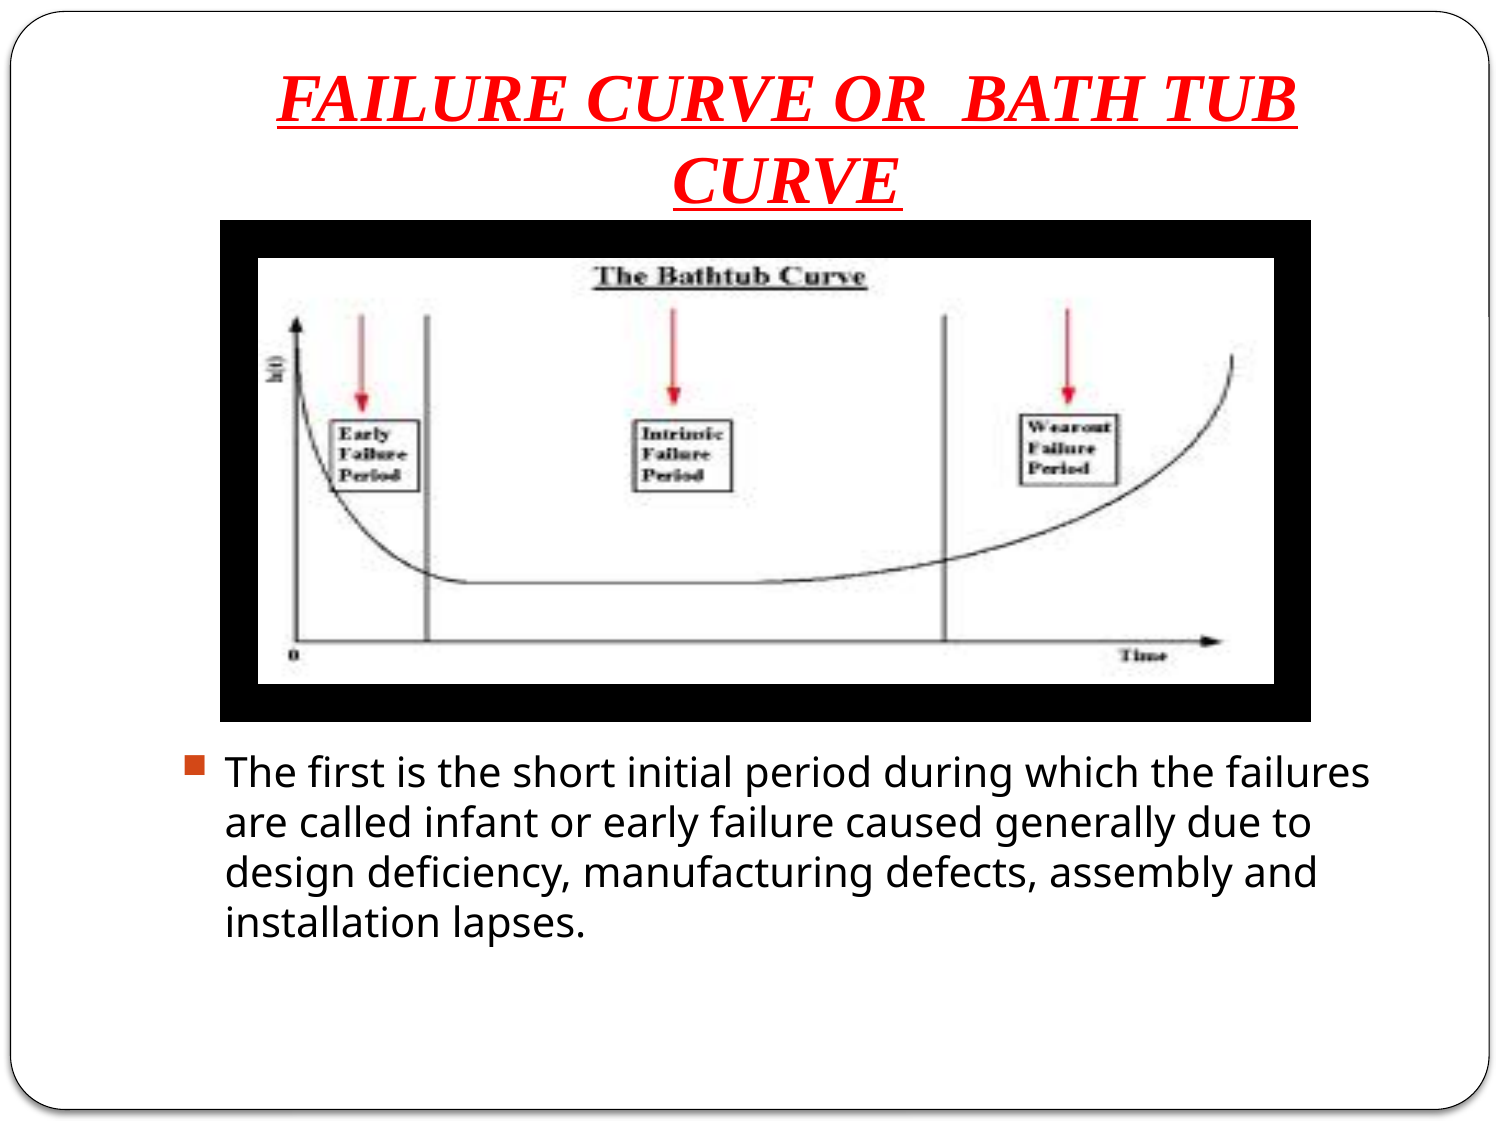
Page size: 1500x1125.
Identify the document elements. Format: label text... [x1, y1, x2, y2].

picture [257, 257, 1274, 685]
list The first is the short initial period during which the failures are called infant or early failure caused generally due to design deficiency, manufacturing defects, assembly and installation lapses. [150, 738, 1425, 988]
title FAILURE CURVE OR BATH TUB CURVE [150, 45, 1425, 233]
